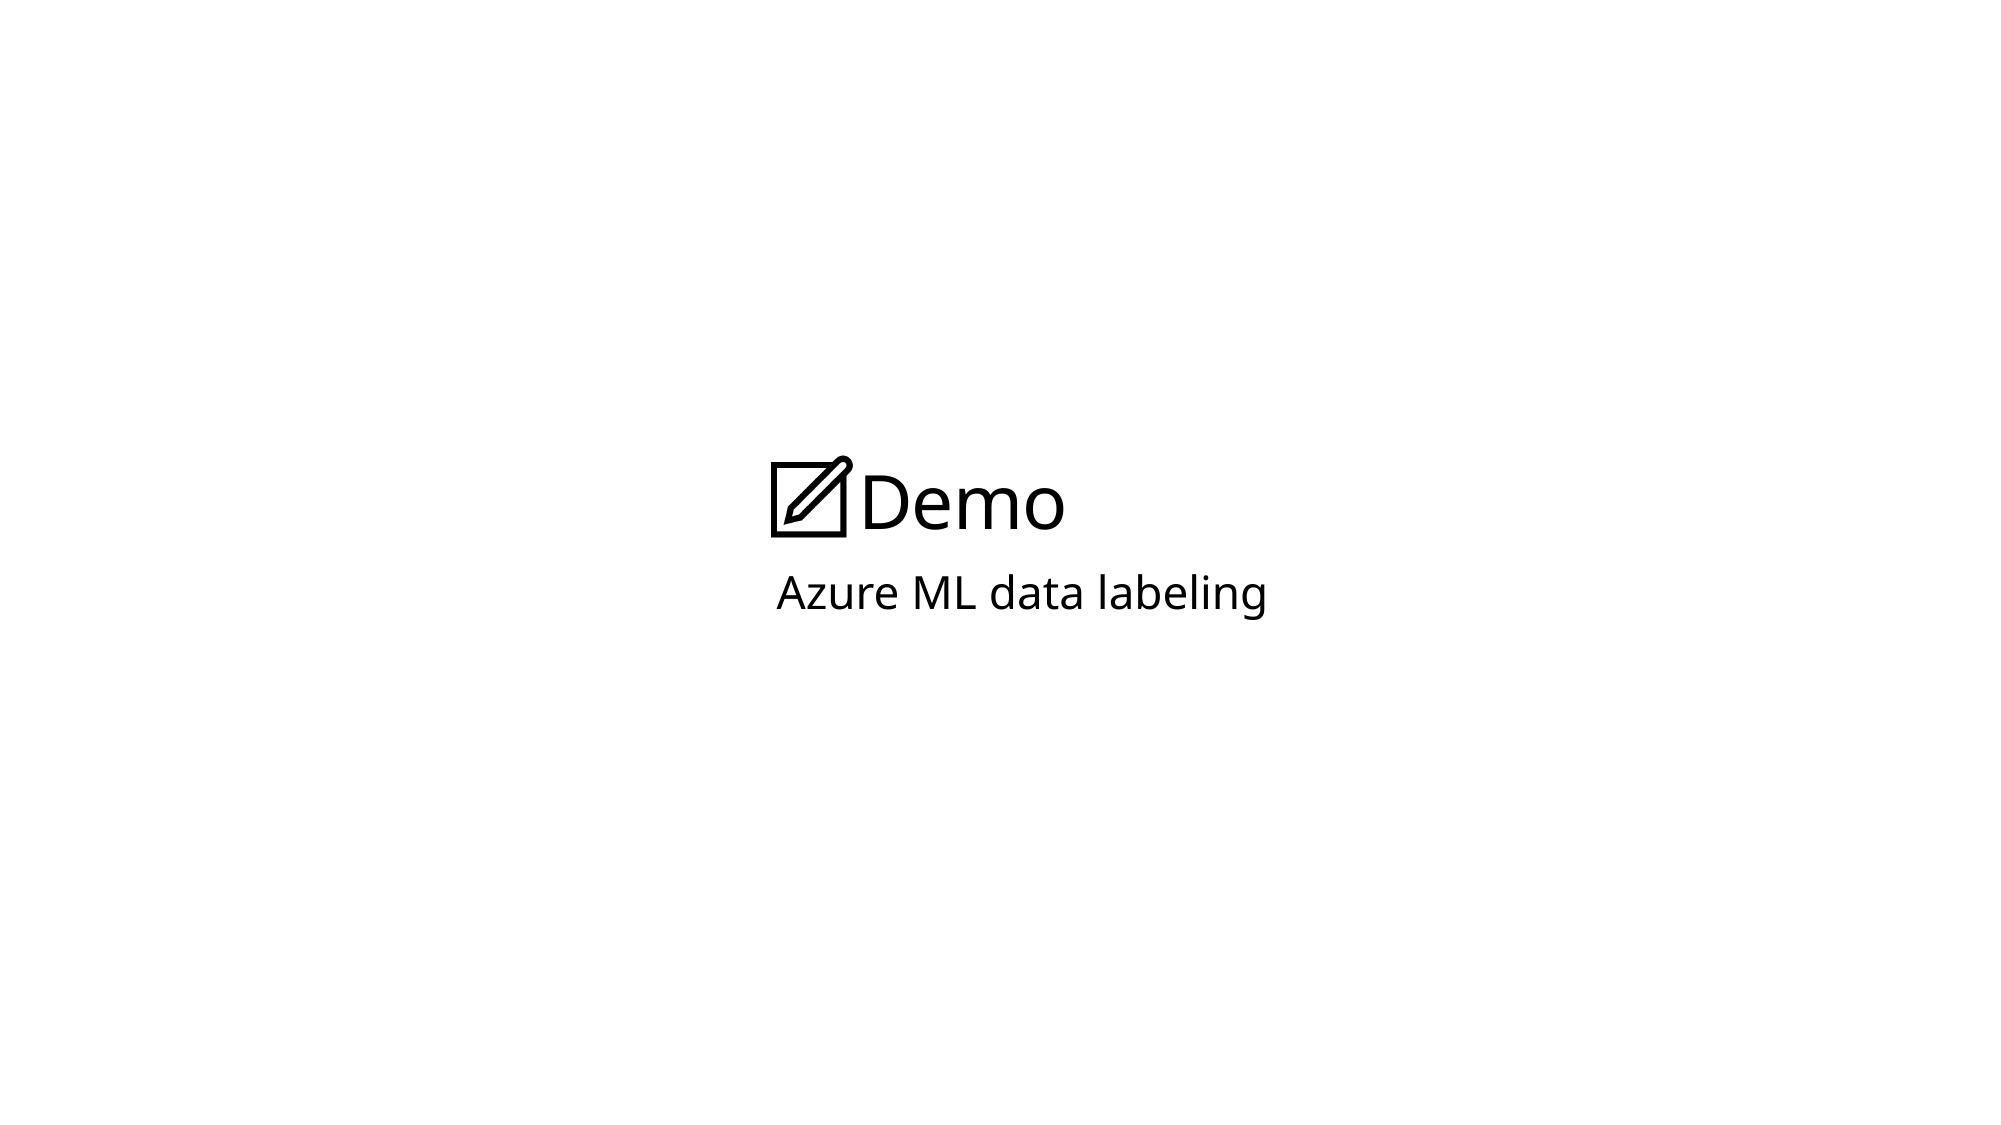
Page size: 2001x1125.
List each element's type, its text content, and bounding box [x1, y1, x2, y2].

text_box Demo [859, 464, 1681, 546]
picture [758, 449, 859, 550]
text_box Azure ML data labeling [776, 563, 1681, 619]
